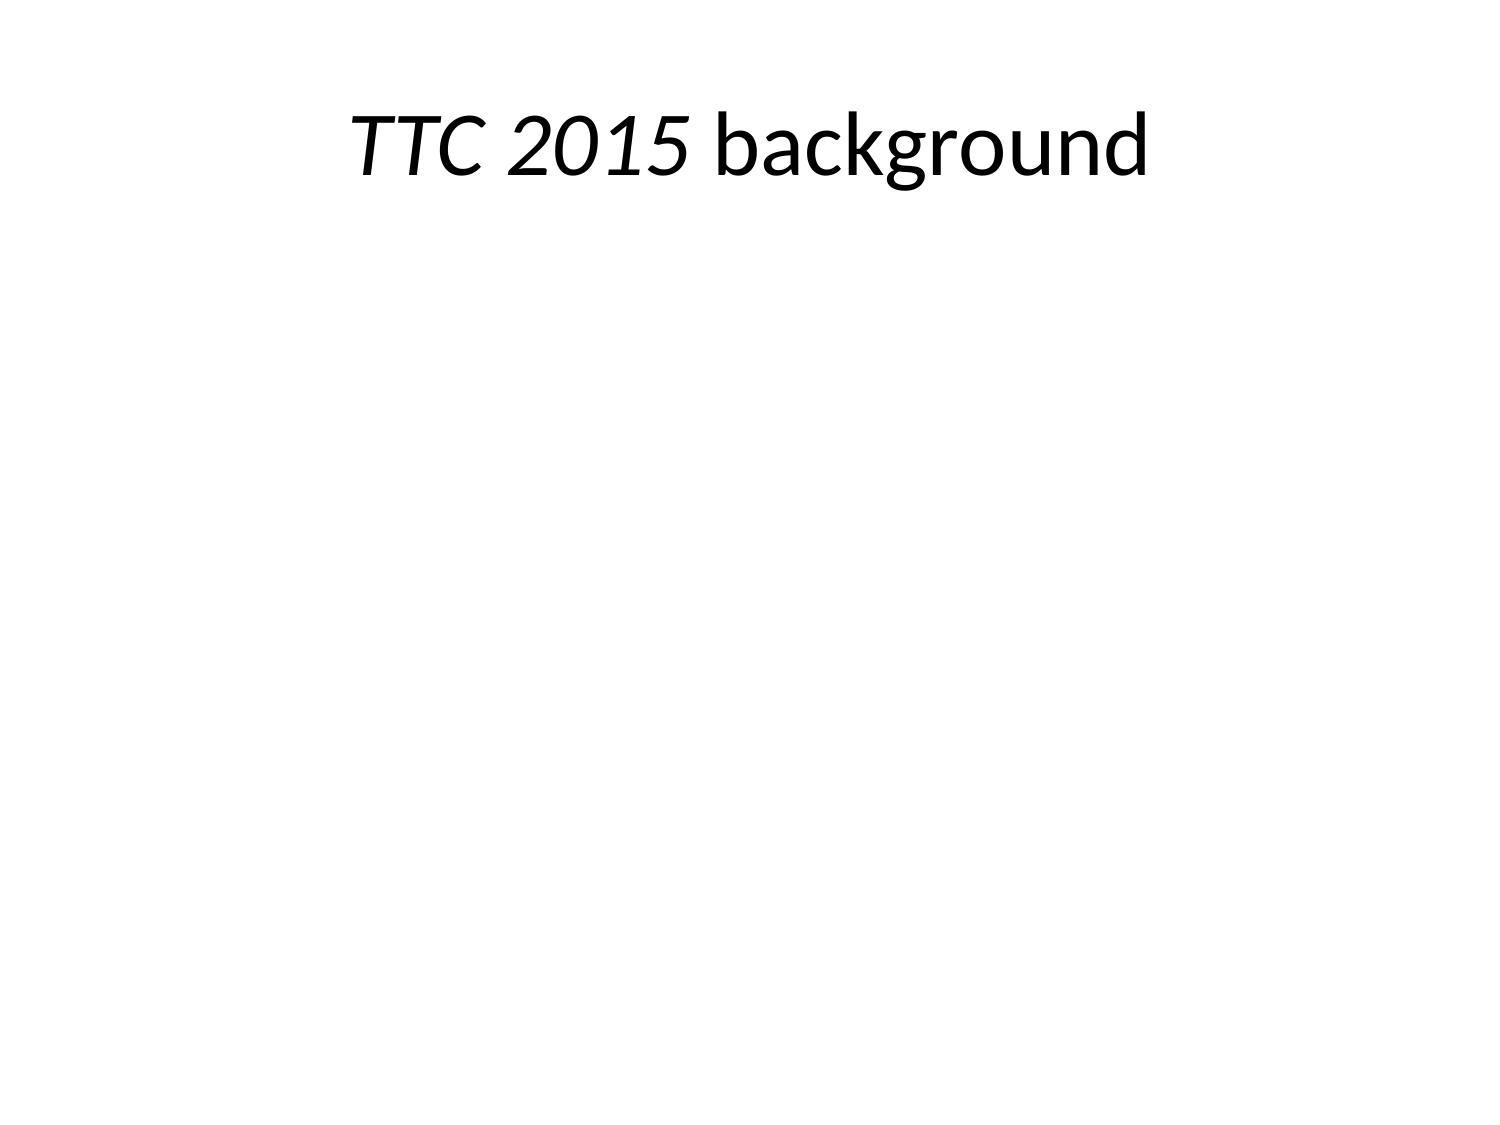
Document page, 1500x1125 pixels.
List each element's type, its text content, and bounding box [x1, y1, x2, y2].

title TTC 2015 background [75, 45, 1425, 233]
